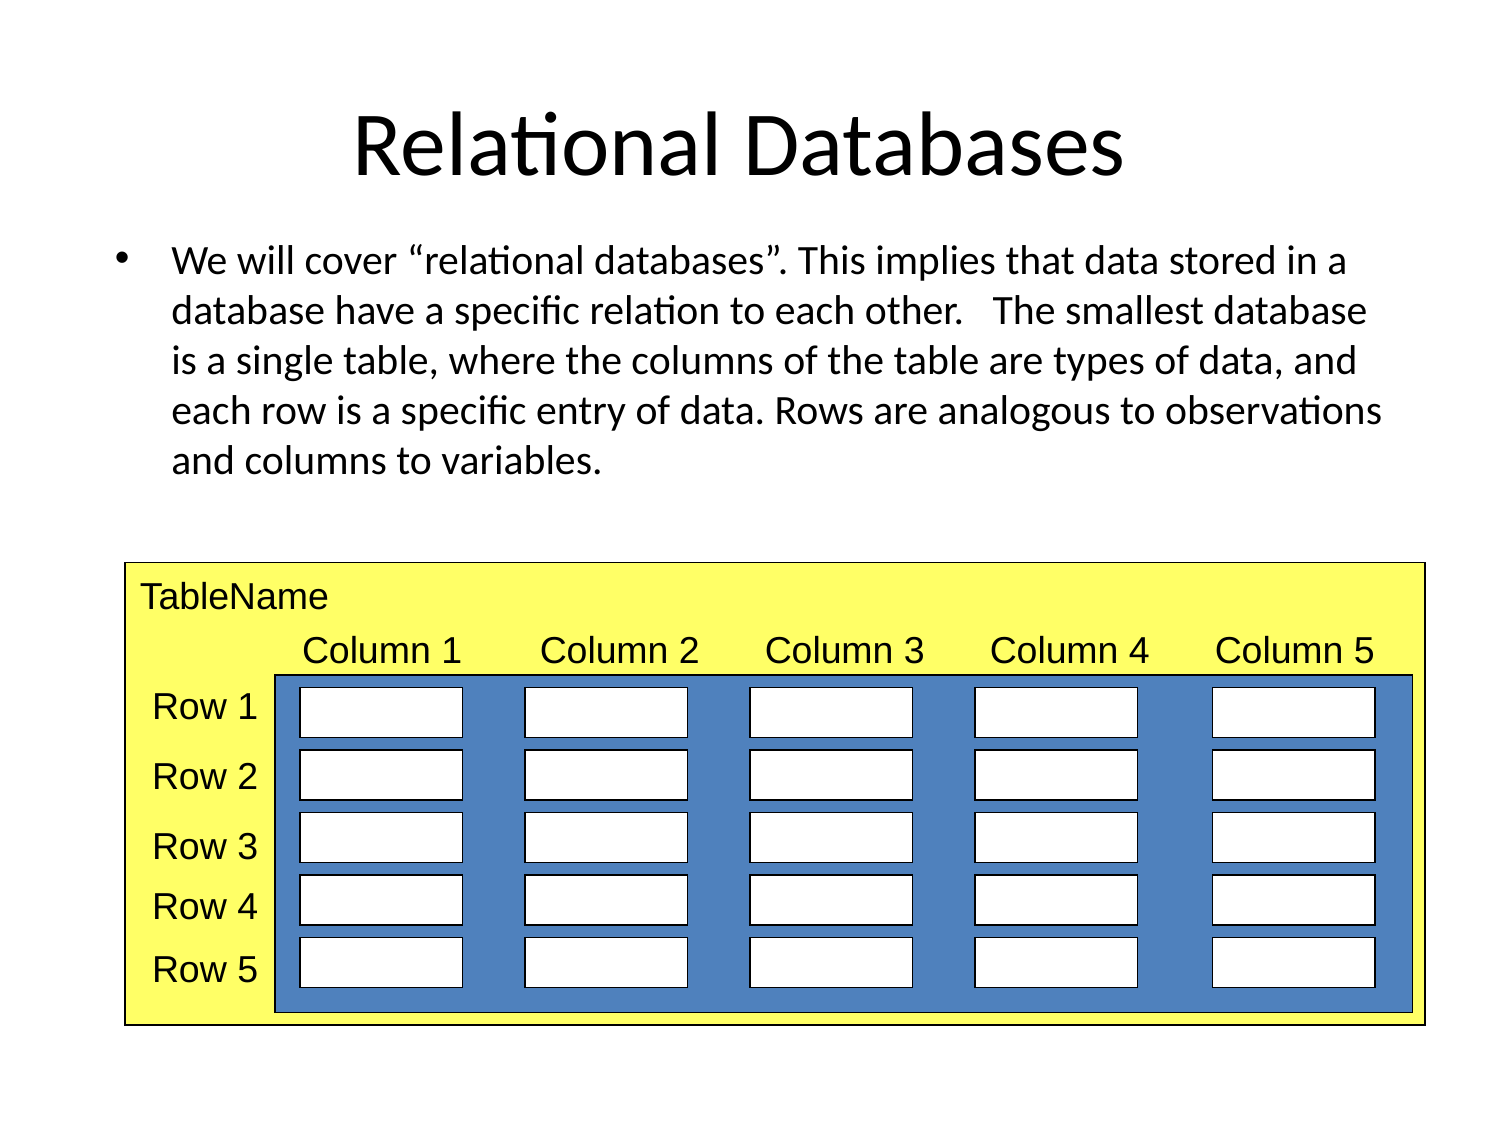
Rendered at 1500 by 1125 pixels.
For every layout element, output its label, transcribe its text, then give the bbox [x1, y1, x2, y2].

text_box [124, 562, 1426, 1026]
title Relational Databases [75, 45, 1425, 233]
list We will cover “relational databases”. This implies that data stored in a database have a specific relation to each other. The smallest database is a single table, where the columns of the table are types of data, and each row is a specific entry of data. Rows are analogous to observations and columns to variables. [99, 224, 1400, 600]
